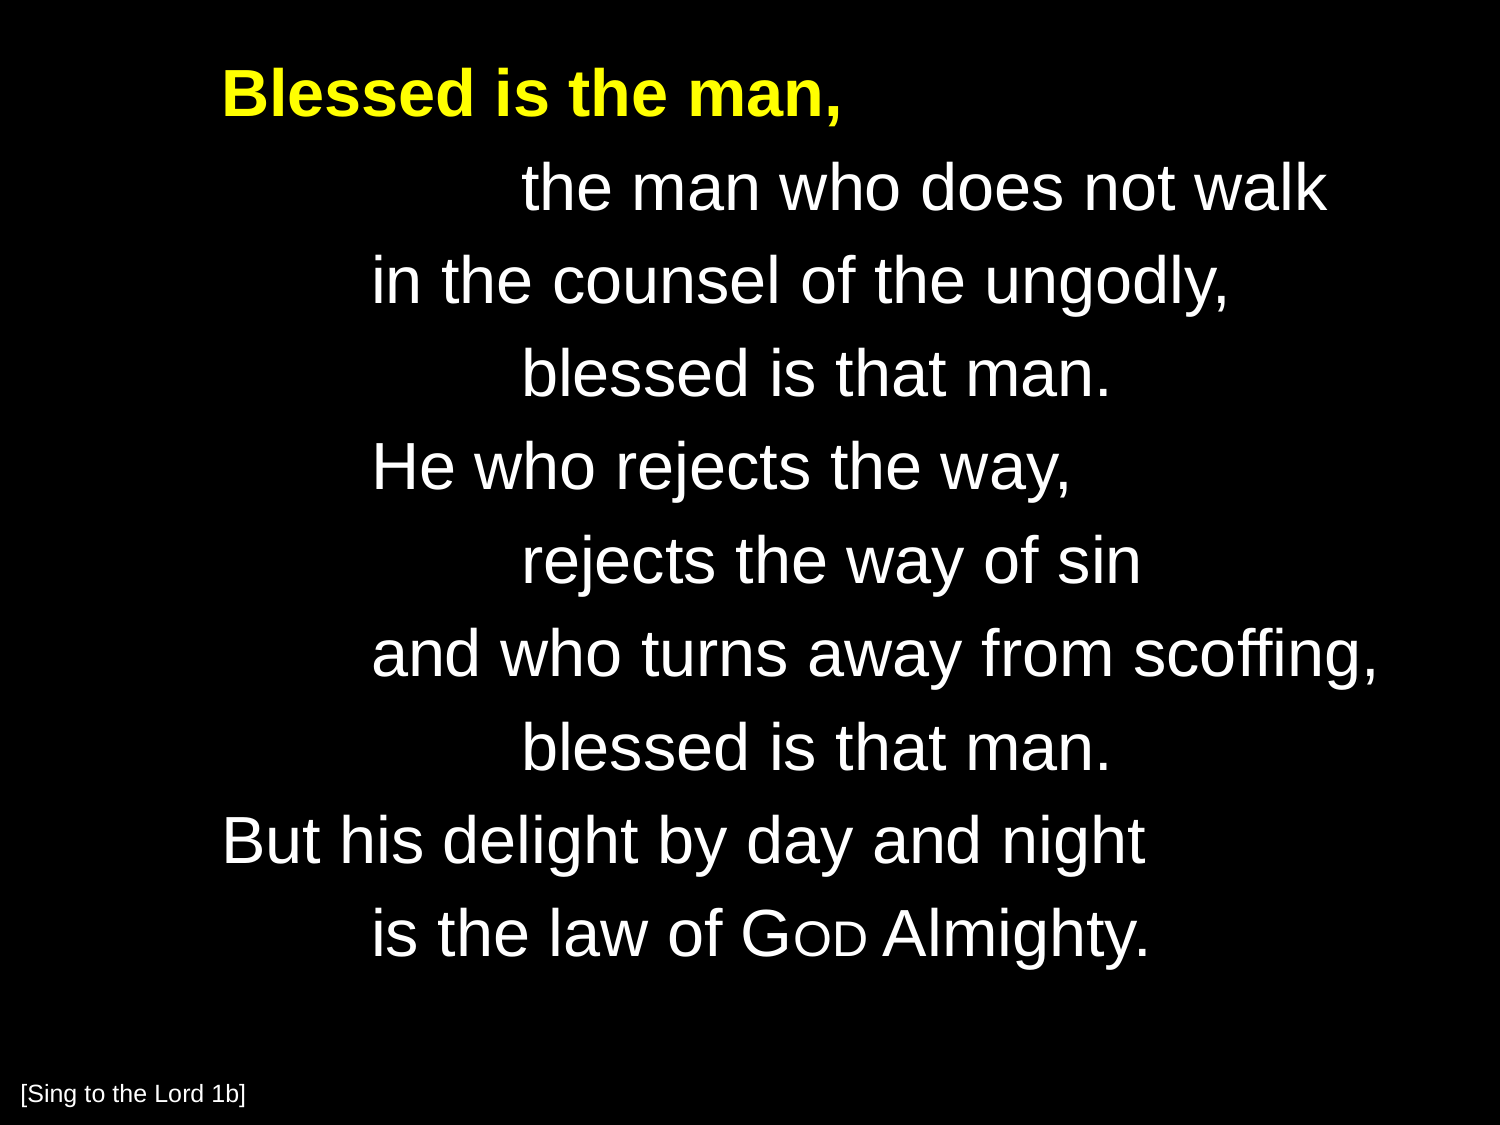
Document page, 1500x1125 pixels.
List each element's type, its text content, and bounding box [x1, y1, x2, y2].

list Blessed is the man, the man who does not walk in the counsel of the ungodly, blessed is that man. He who rejects the way, rejects the way of sin and who turns away from scoffing, blessed is that man. But his delight by day and night is the law of God Almighty. [0, 42, 1500, 1047]
text_box [Sing to the Lord 1b] [5, 1070, 526, 1115]
